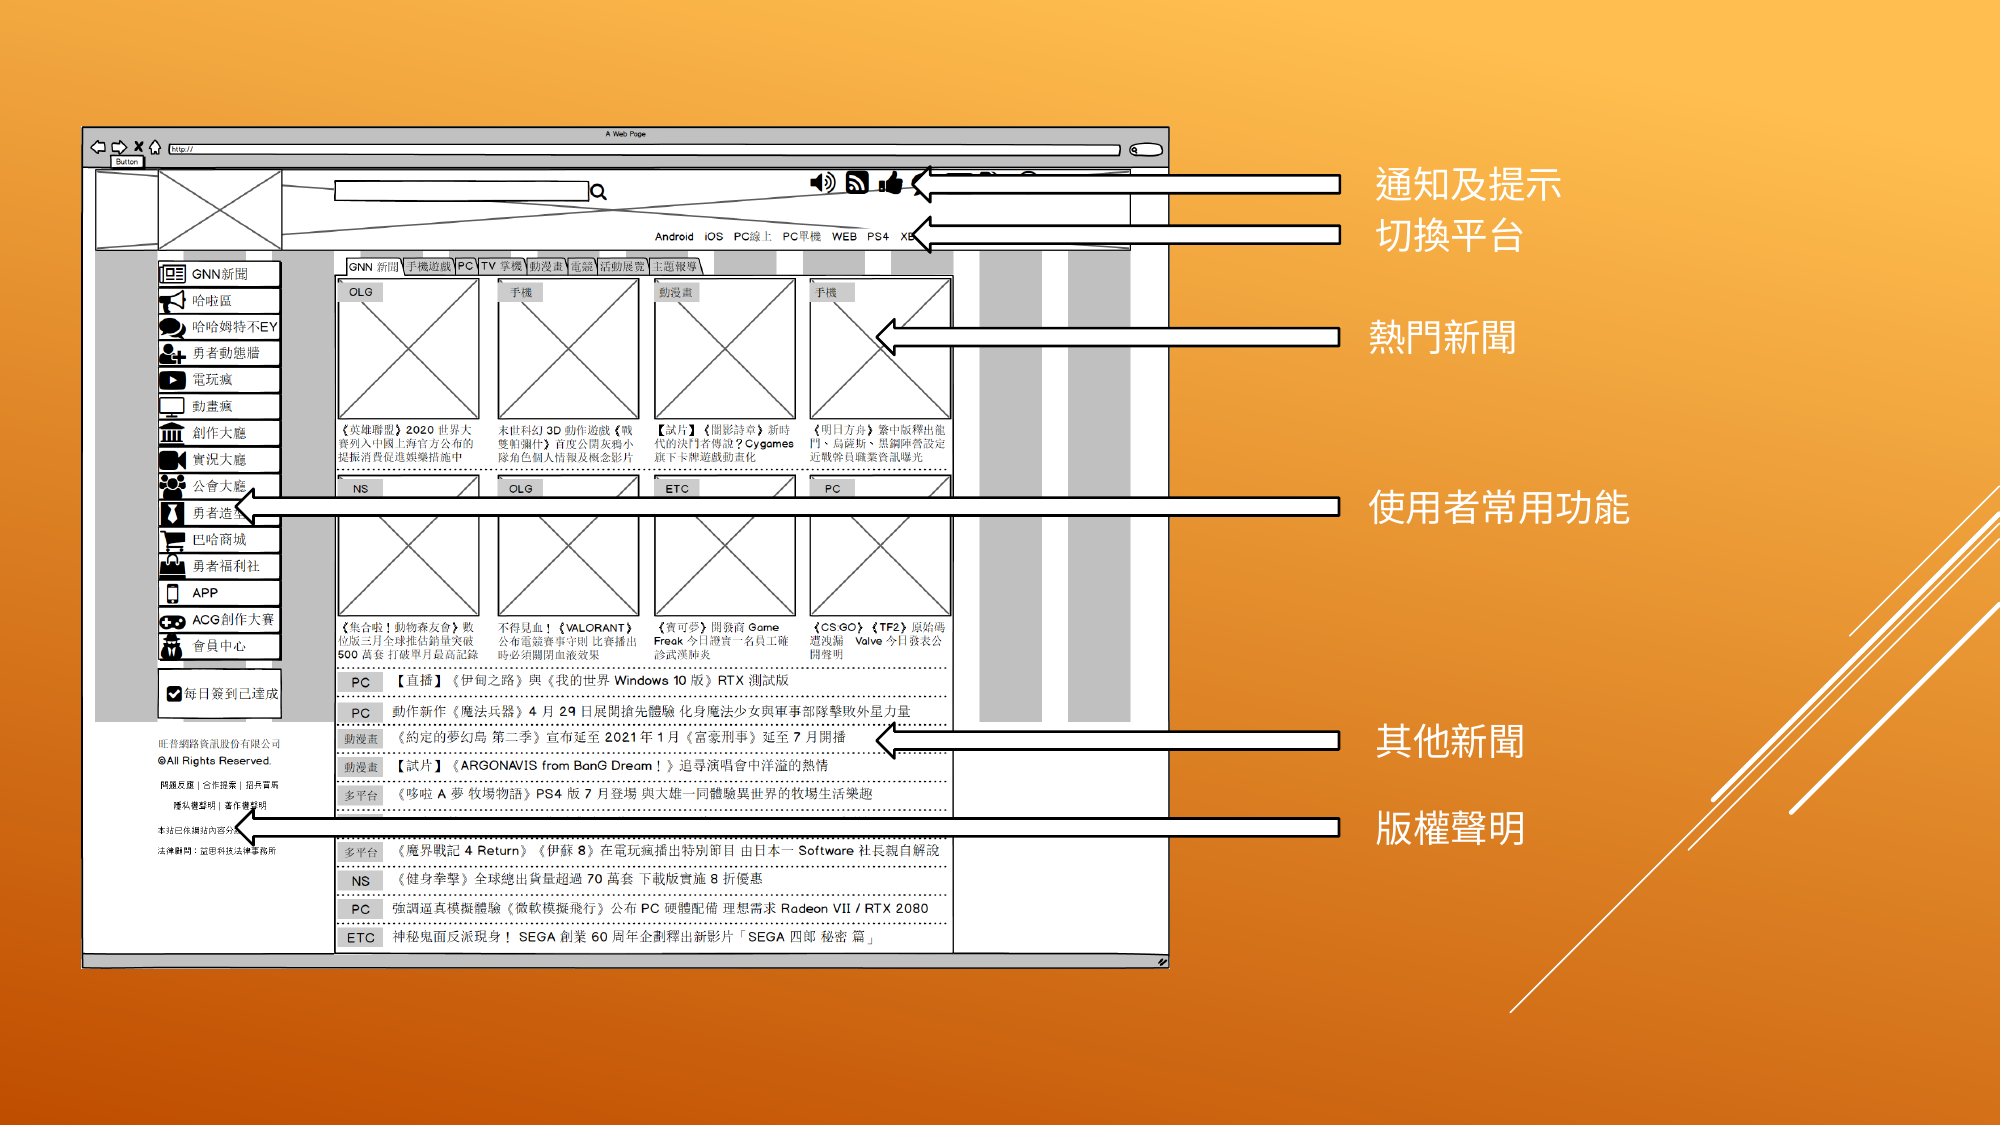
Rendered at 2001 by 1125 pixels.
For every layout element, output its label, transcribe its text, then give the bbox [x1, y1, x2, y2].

text_box [1170, 496, 1341, 517]
text_box 使用者常用功能 [1353, 476, 1823, 536]
text_box 其他新聞 [1360, 710, 1831, 770]
text_box 切換平台 [1360, 204, 1831, 265]
text_box [1170, 174, 1342, 195]
text_box 通知及提示 [1360, 154, 1831, 204]
text_box [1170, 817, 1341, 838]
text_box 版權聲明 [1360, 797, 1831, 857]
text_box [1170, 326, 1341, 348]
text_box [1170, 730, 1341, 751]
text_box [1170, 224, 1342, 245]
picture [81, 126, 1170, 969]
text_box 熱門新聞 [1353, 306, 1823, 367]
